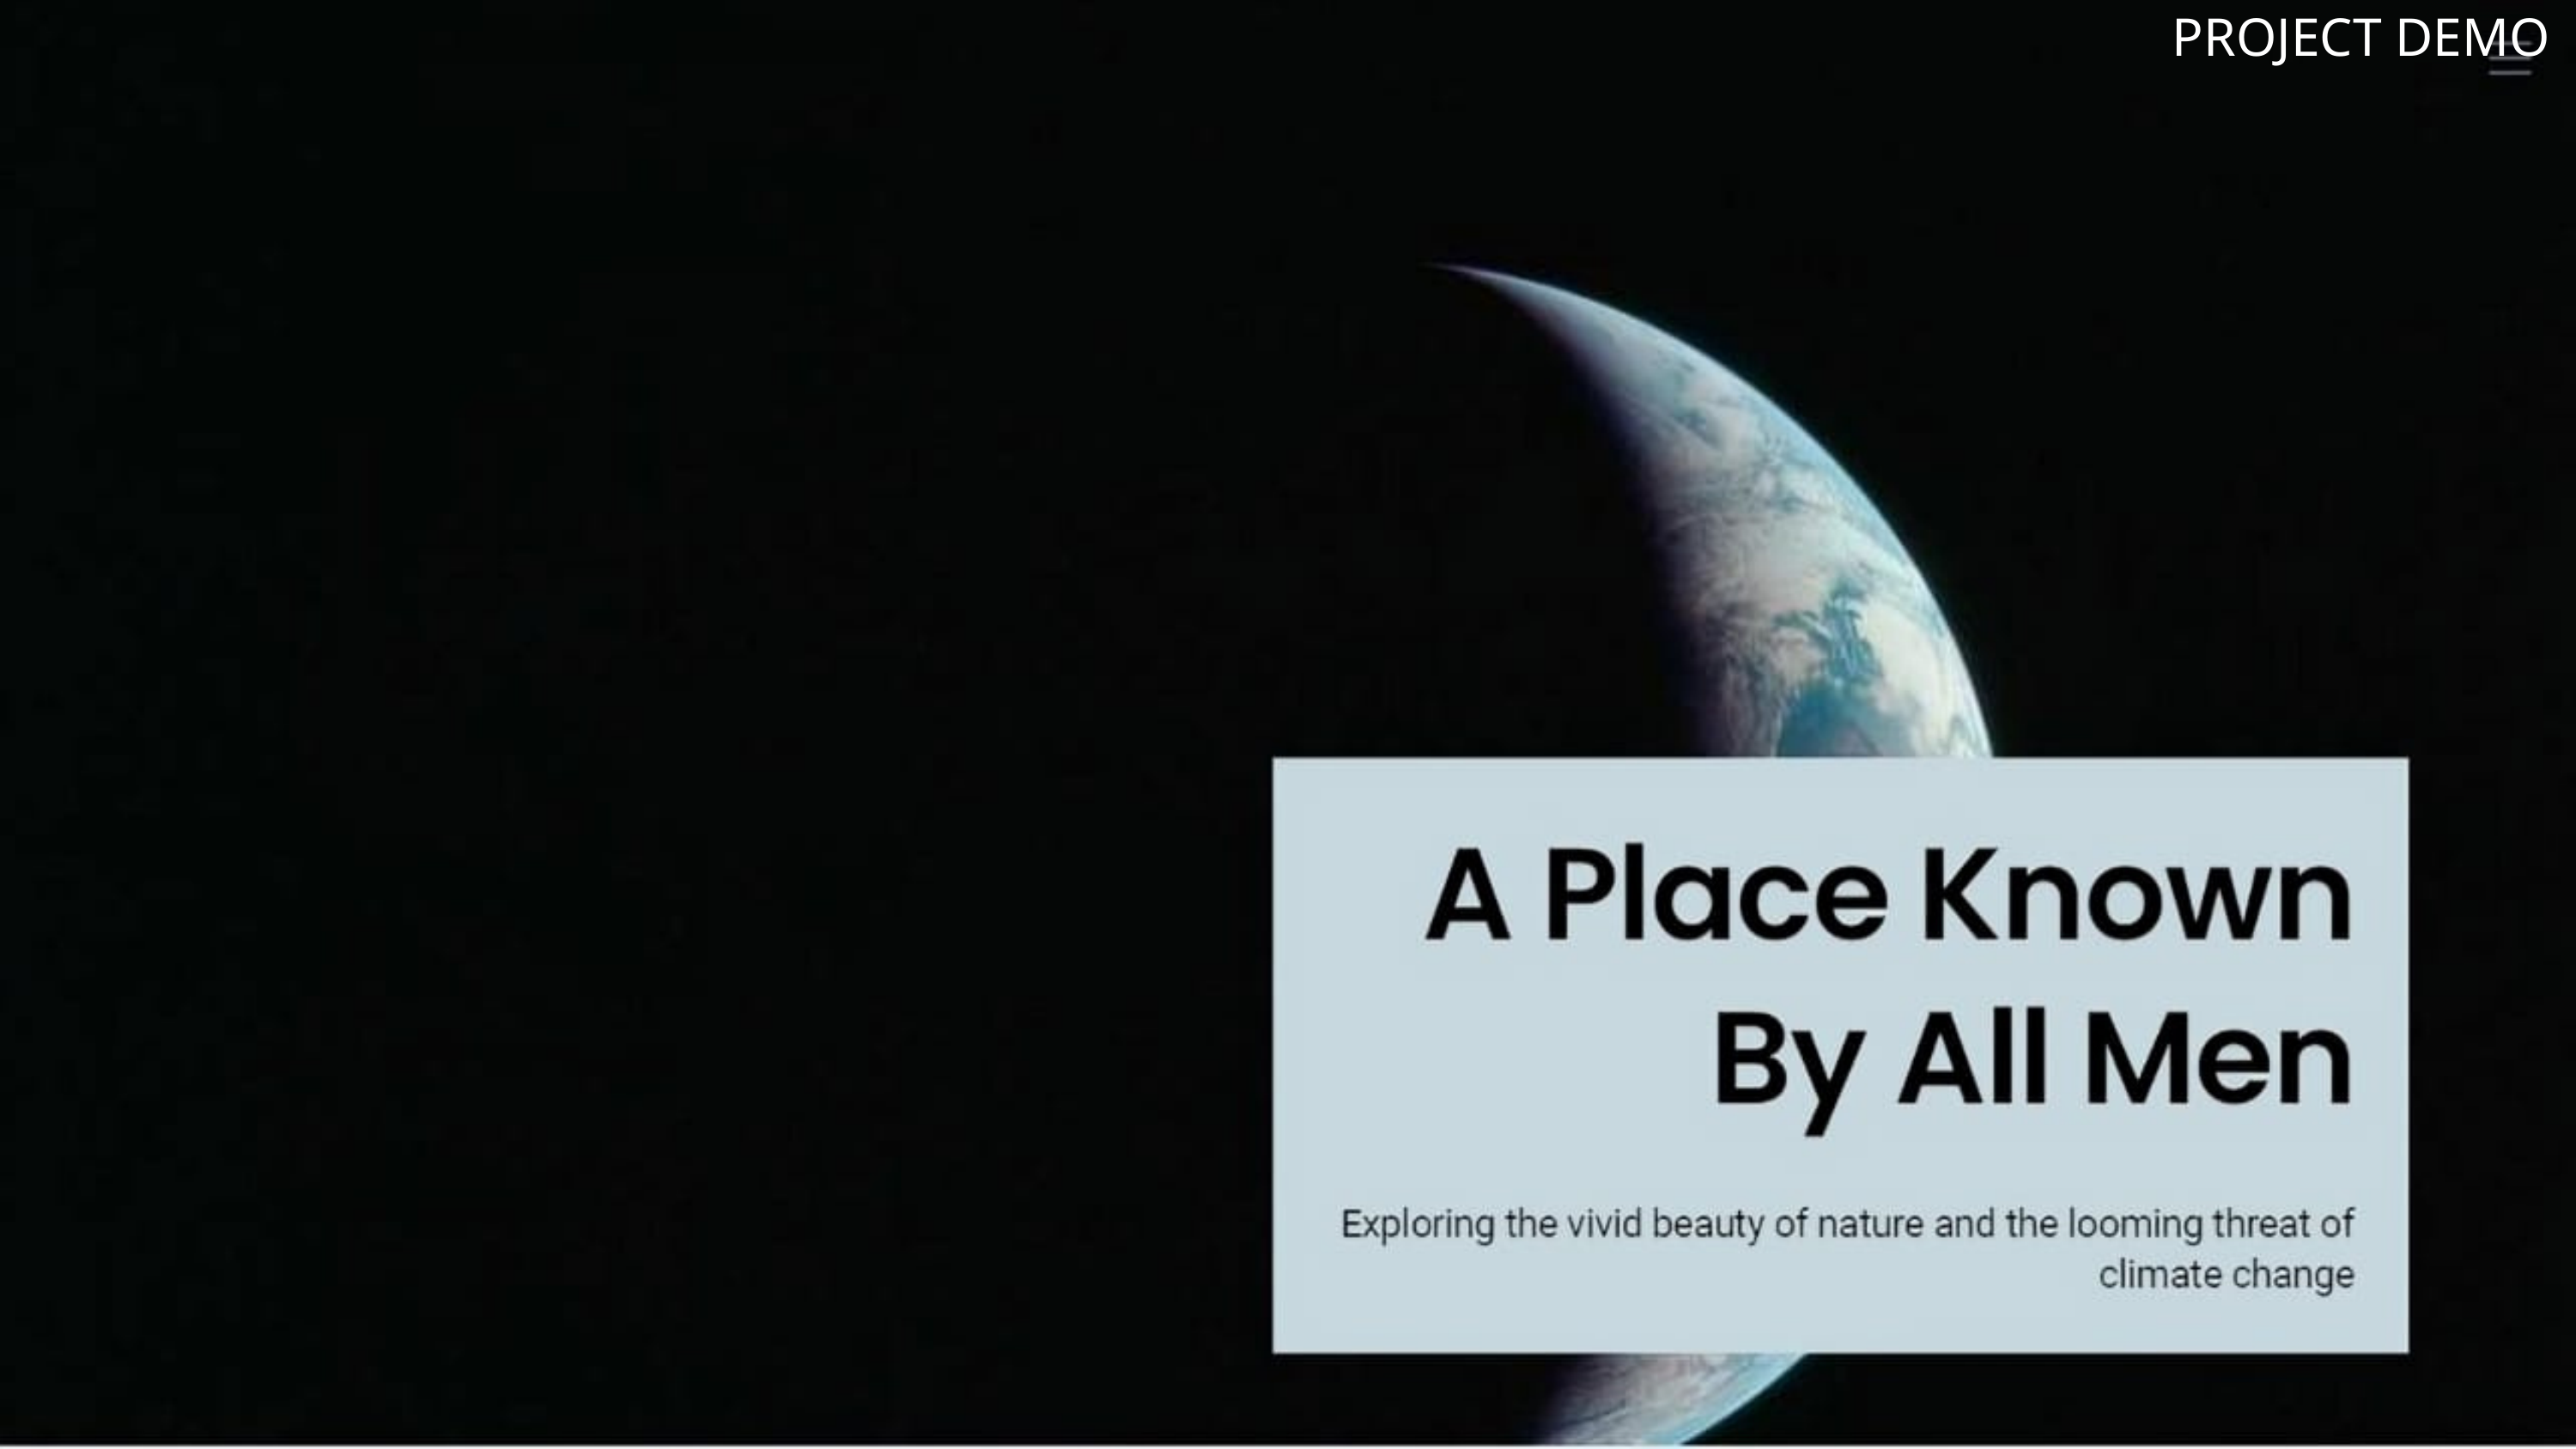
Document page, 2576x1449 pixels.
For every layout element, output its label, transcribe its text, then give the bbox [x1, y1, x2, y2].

text_box [0, 0, 2576, 1449]
text_box PROJECT DEMO [2146, 0, 2576, 67]
